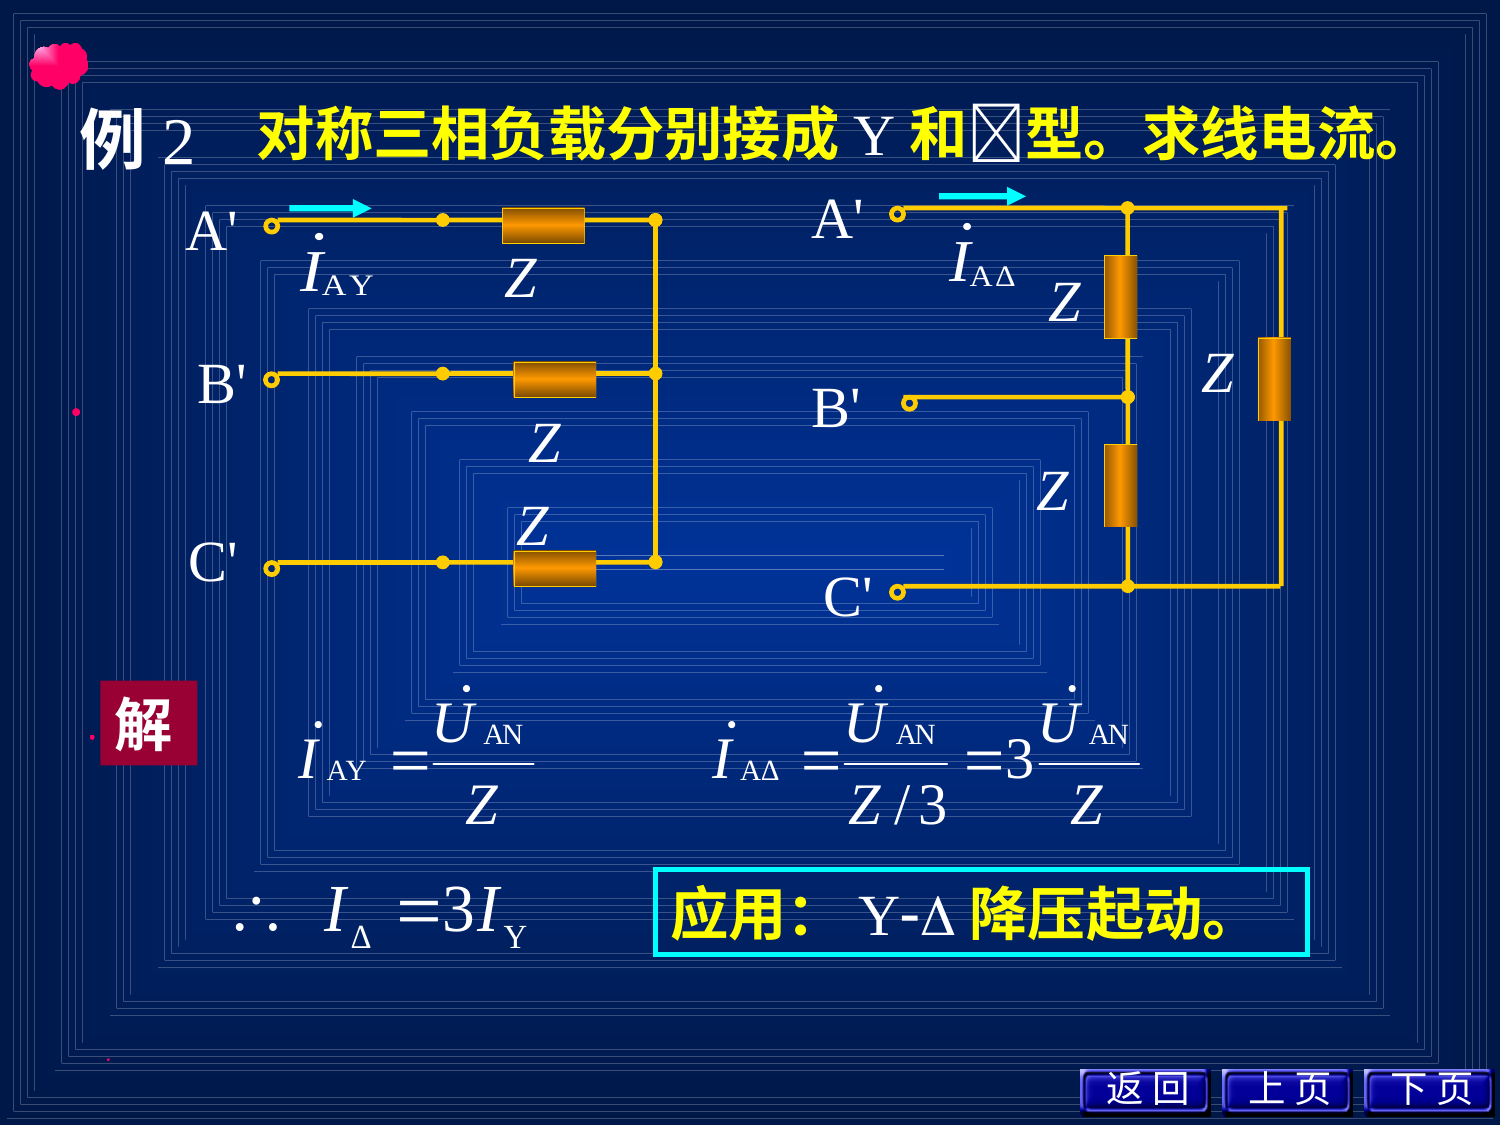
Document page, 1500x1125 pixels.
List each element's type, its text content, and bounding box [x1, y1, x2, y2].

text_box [796, 172, 1329, 637]
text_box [1364, 1056, 1495, 1118]
text_box 解 [100, 680, 198, 766]
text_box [1222, 1056, 1353, 1118]
text_box [72, 408, 81, 417]
text_box 例2 [64, 90, 215, 185]
text_box 应用：Y降压起动。 [655, 869, 1308, 955]
text_box [29, 42, 89, 90]
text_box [702, 656, 1150, 836]
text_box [289, 656, 544, 832]
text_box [1080, 1057, 1211, 1118]
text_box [229, 869, 538, 959]
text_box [170, 184, 656, 601]
text_box 对称三相负载分别接成Y和型。求线电流。 [242, 90, 1424, 175]
